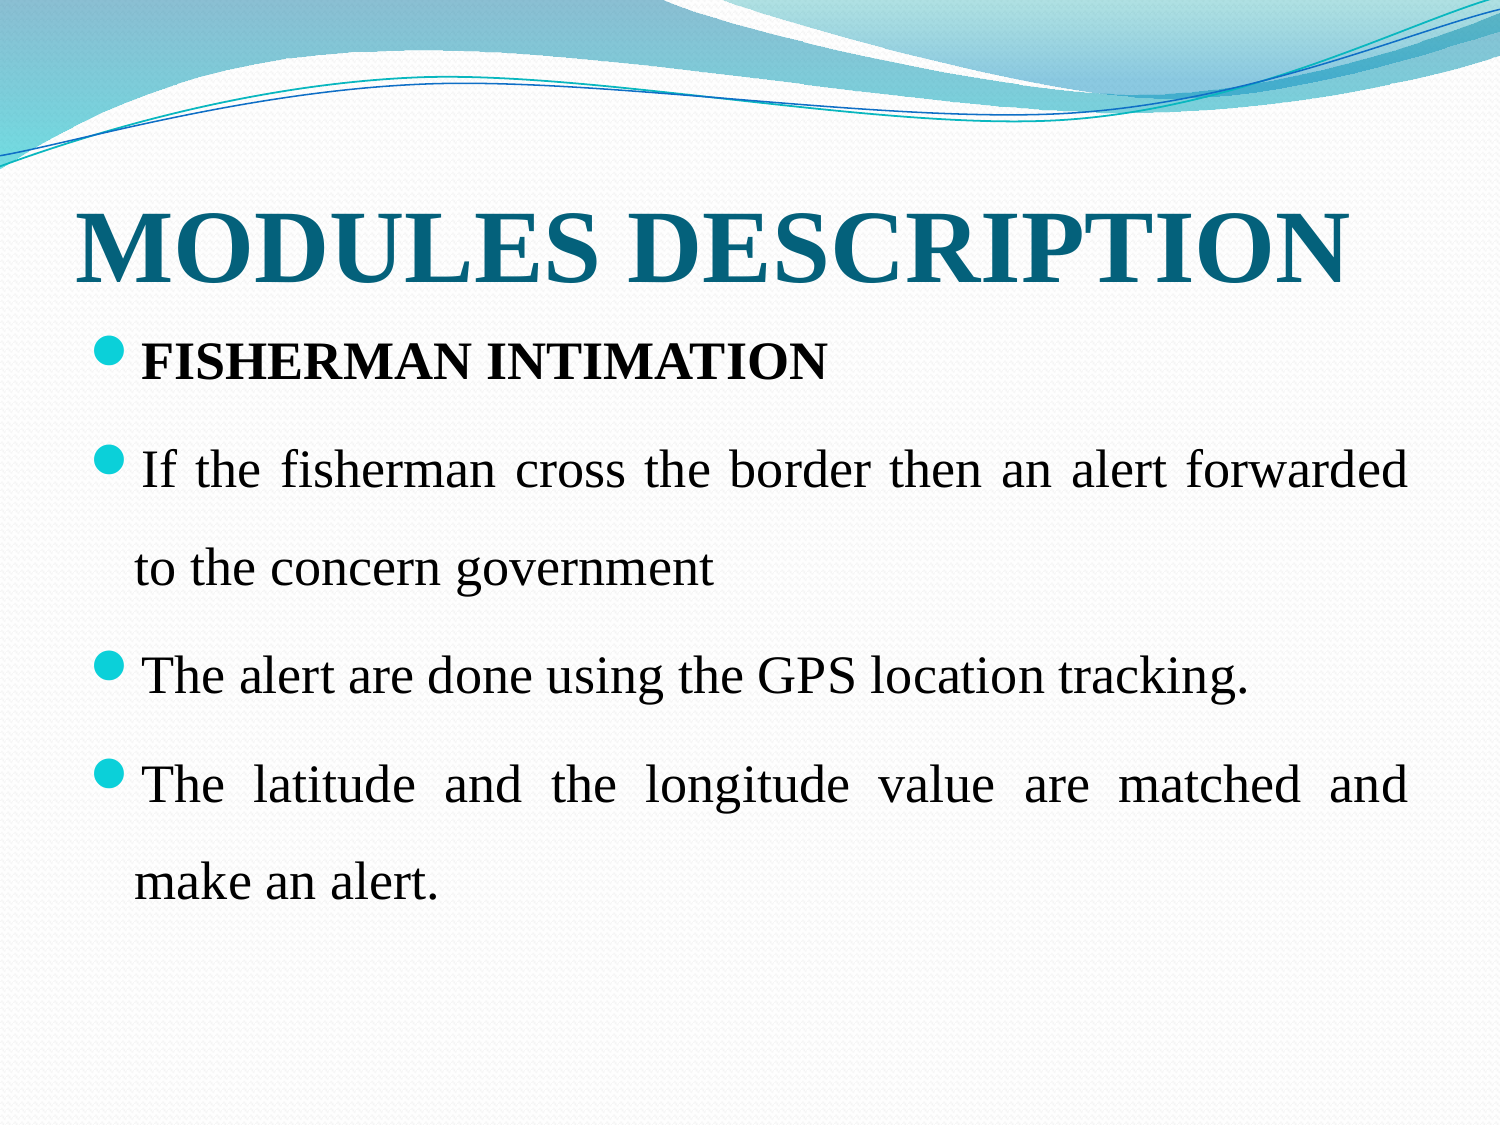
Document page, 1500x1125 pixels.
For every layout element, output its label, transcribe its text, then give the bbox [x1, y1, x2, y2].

title MODULES DESCRIPTION [75, 115, 1425, 303]
list FISHERMAN INTIMATION If the fisherman cross the border then an alert forwarded to the concern government The alert are done using the GPS location tracking. The latitude and the longitude value are matched and make an alert. [75, 317, 1425, 1038]
